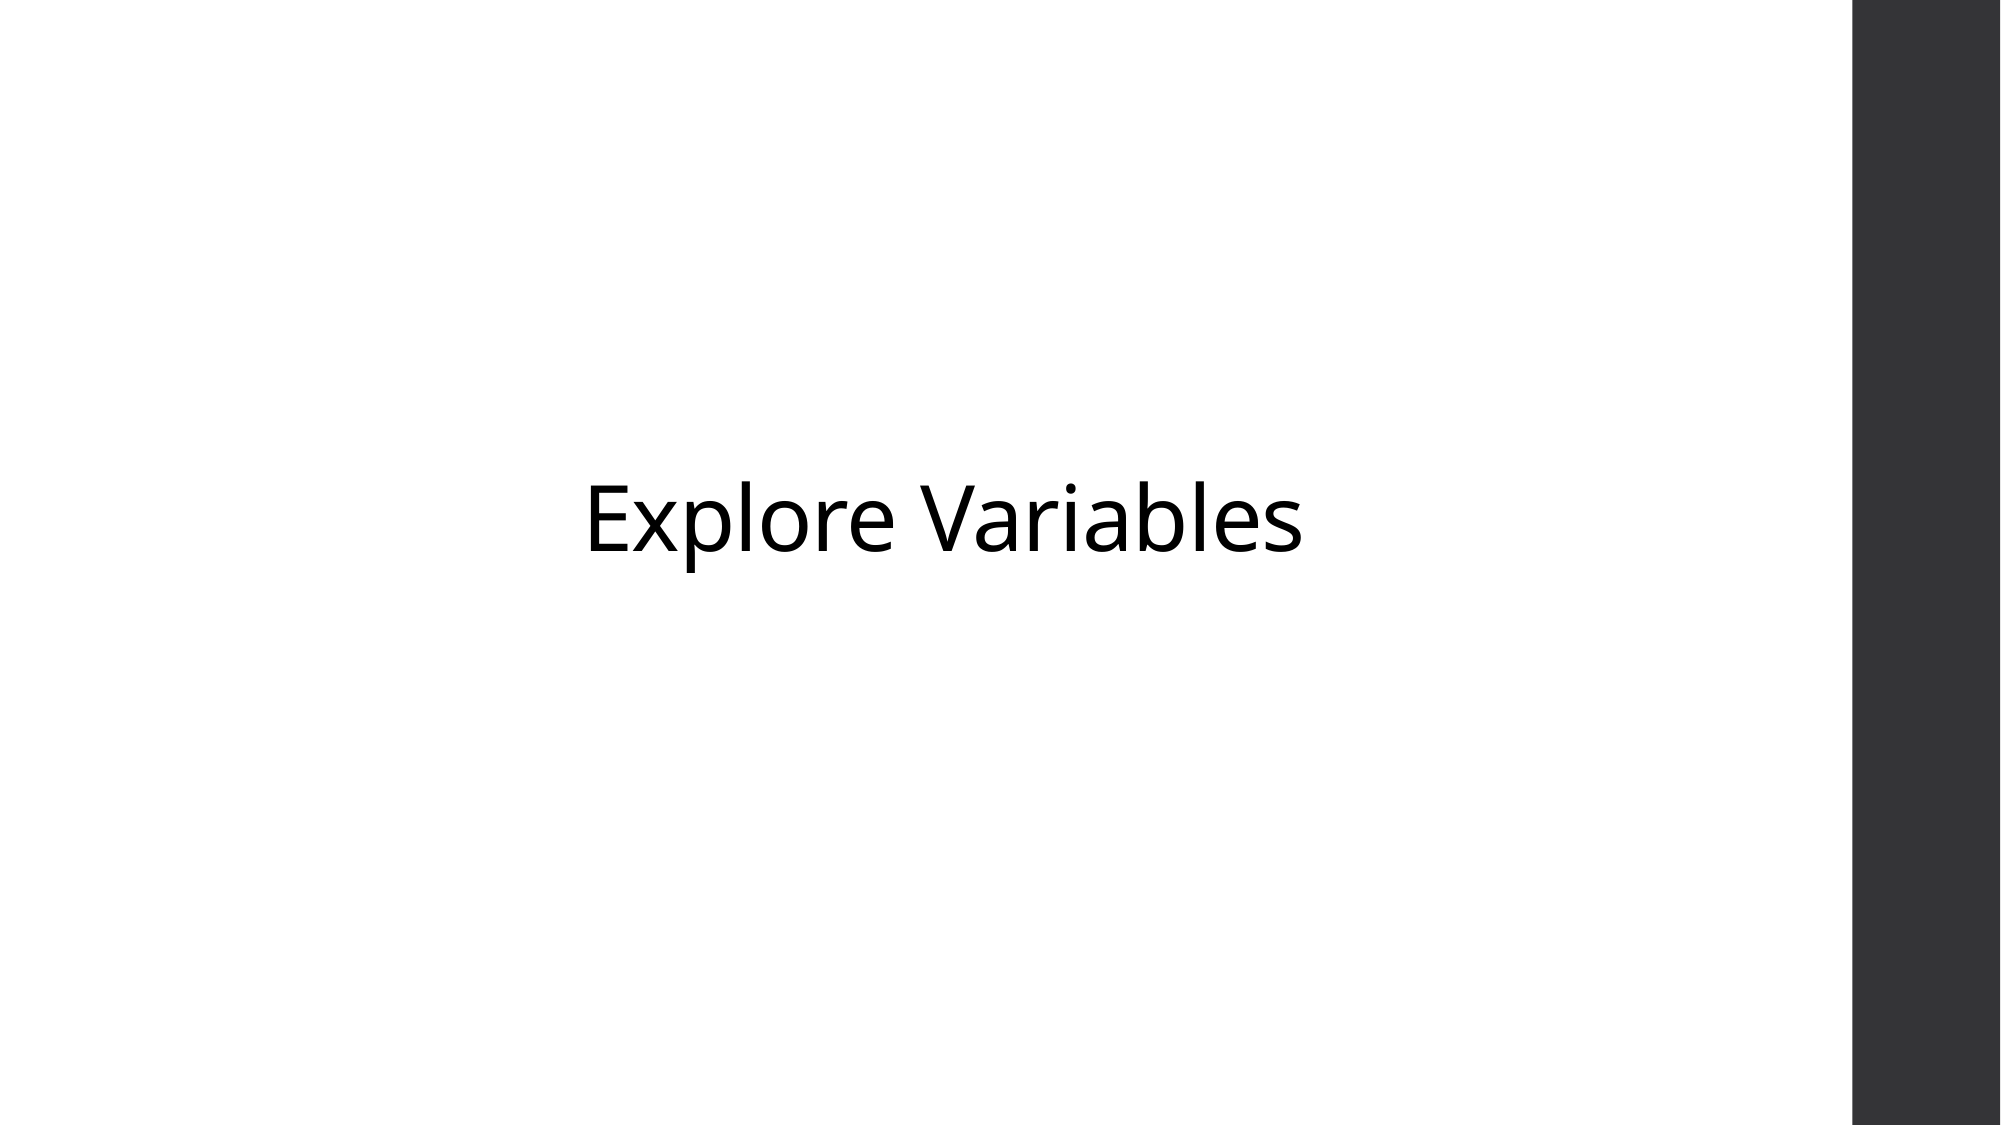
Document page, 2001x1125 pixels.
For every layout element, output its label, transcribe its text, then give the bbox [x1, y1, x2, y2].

title Explore Variables [444, 327, 1444, 580]
